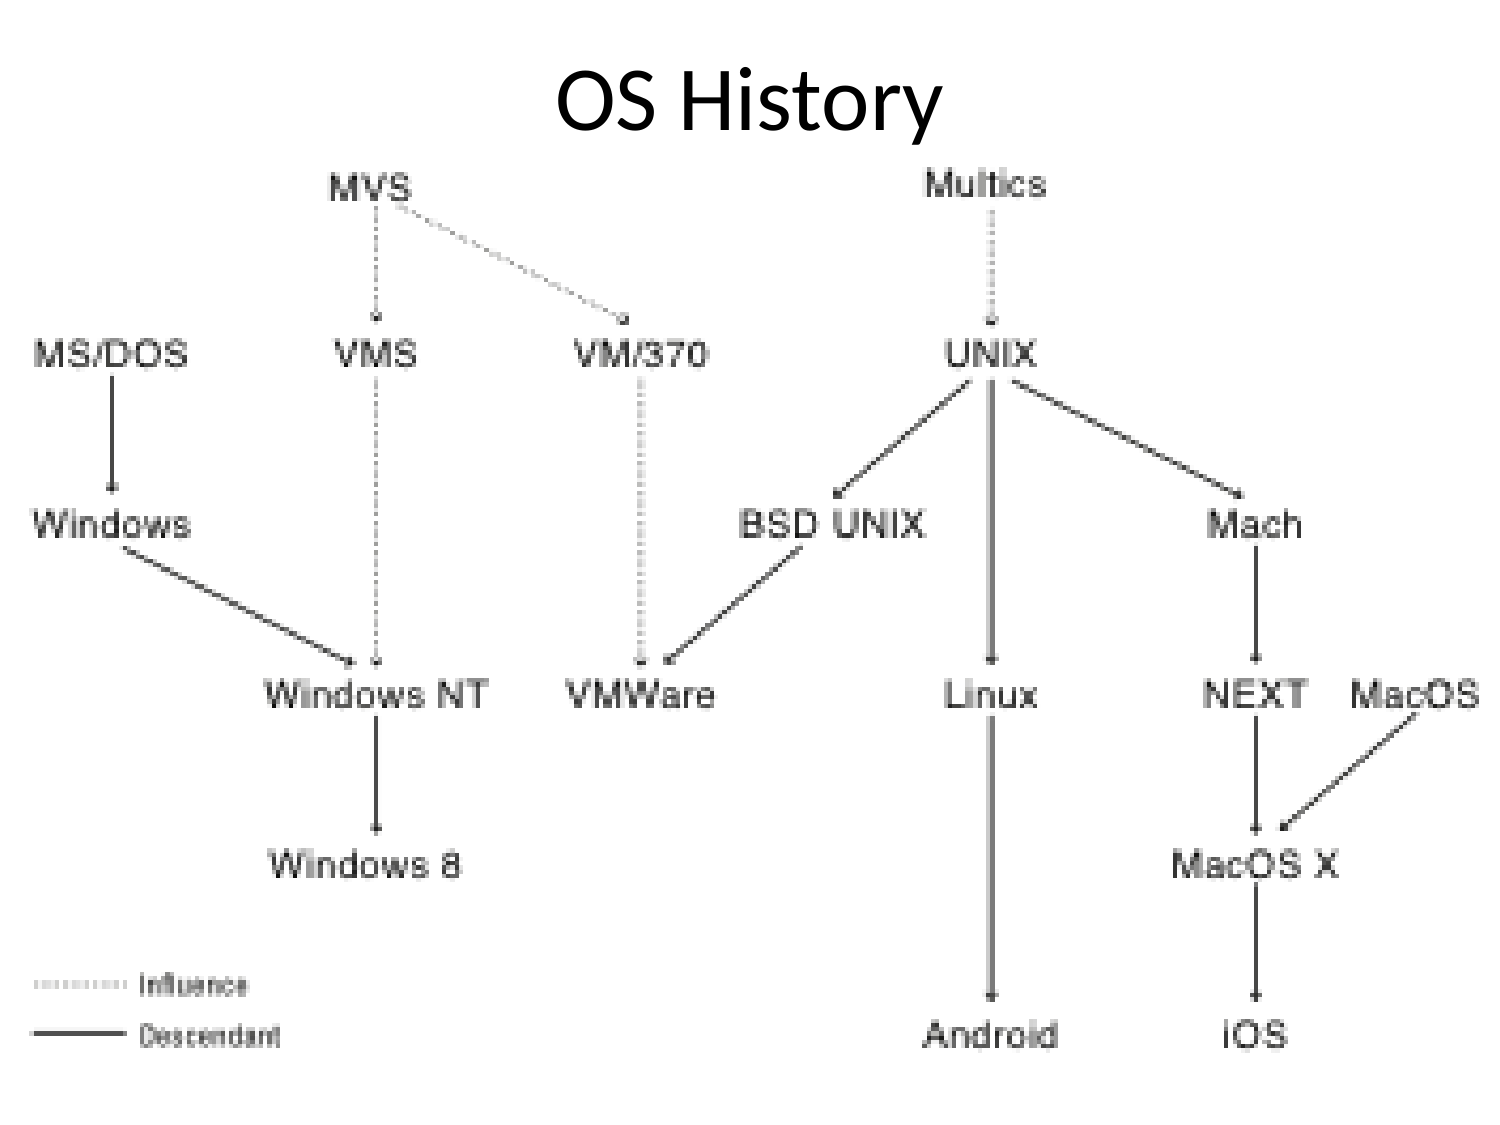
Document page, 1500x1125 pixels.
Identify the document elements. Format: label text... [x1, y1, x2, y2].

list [0, 118, 1500, 1120]
title OS History [75, 0, 1425, 116]
